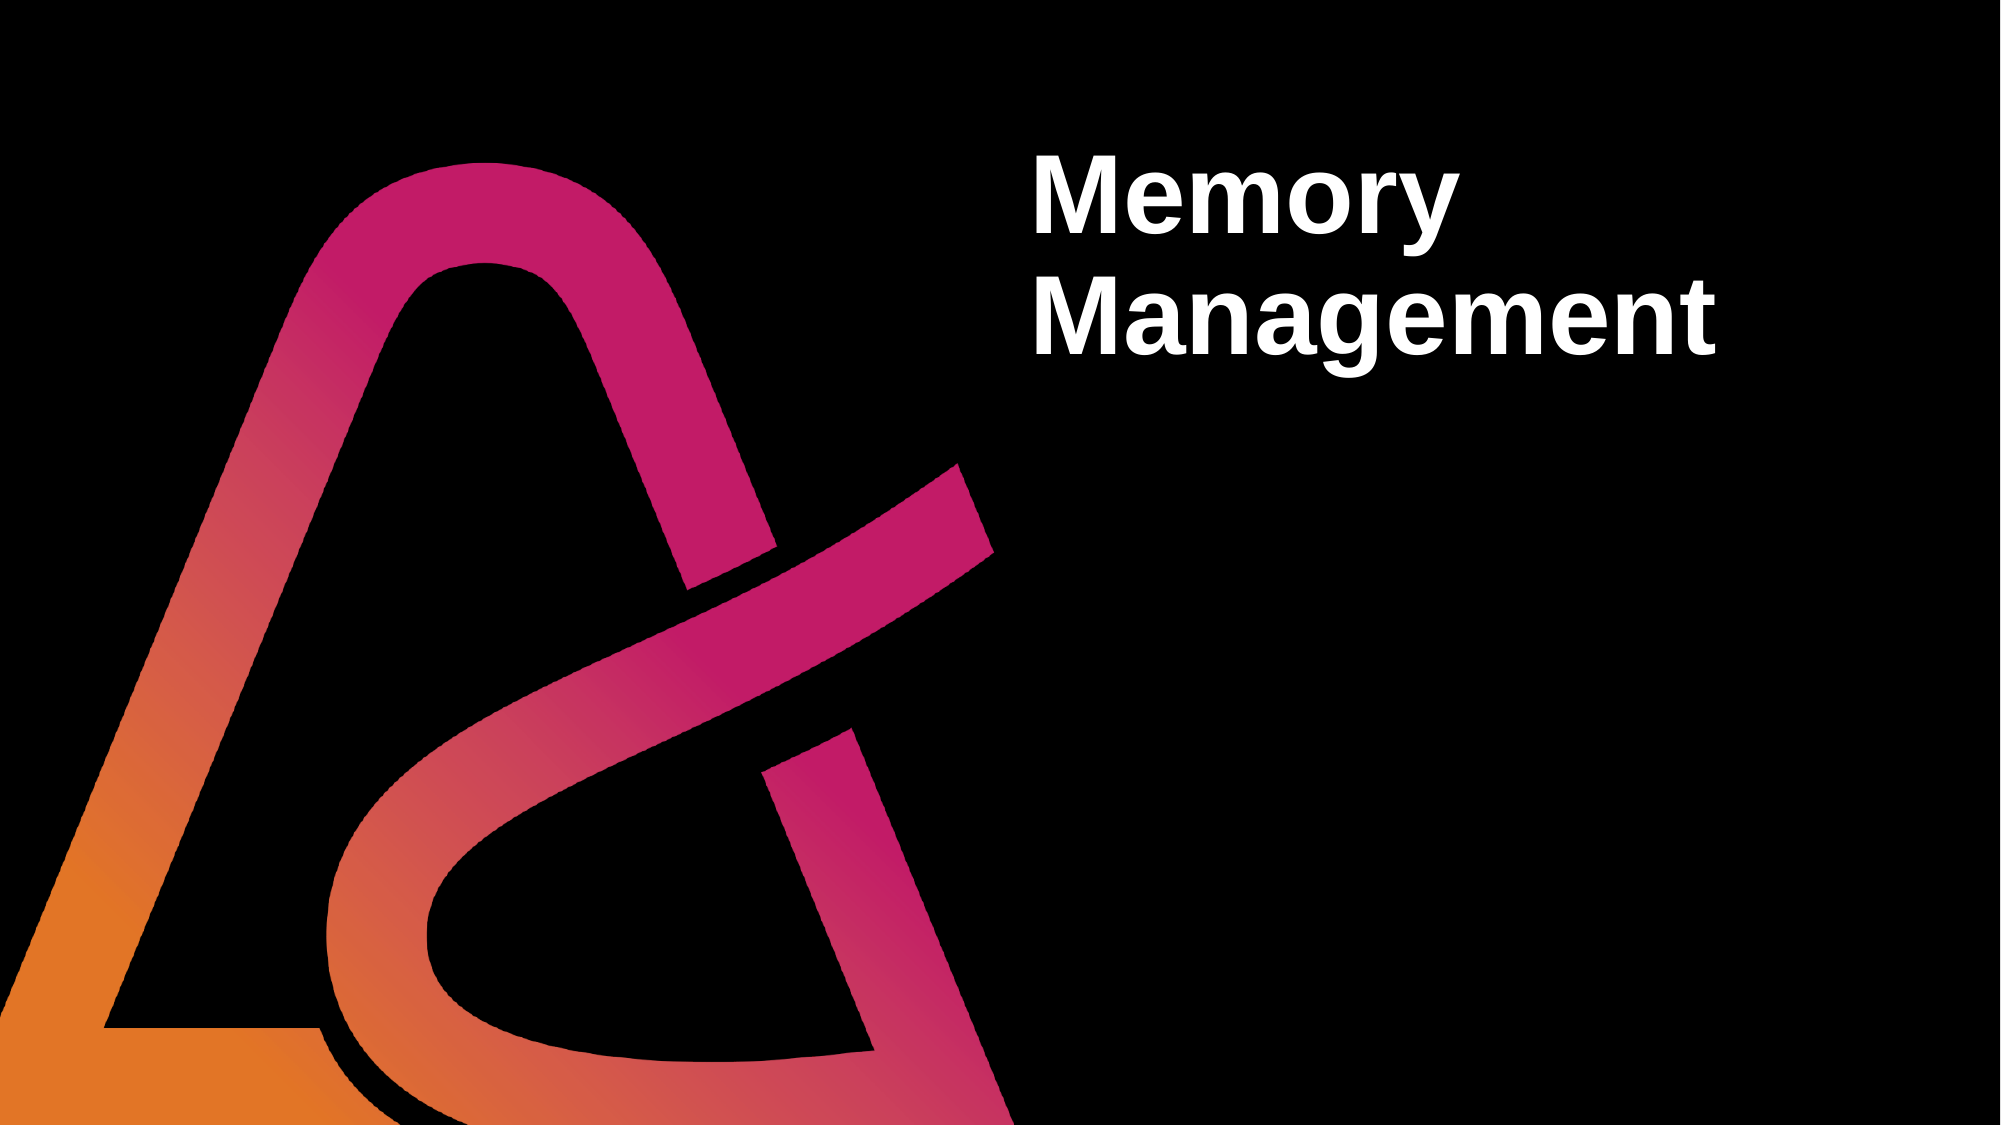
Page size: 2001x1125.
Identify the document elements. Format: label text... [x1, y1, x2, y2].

picture [0, 143, 1015, 1125]
title Memory Management [1014, 119, 1863, 396]
